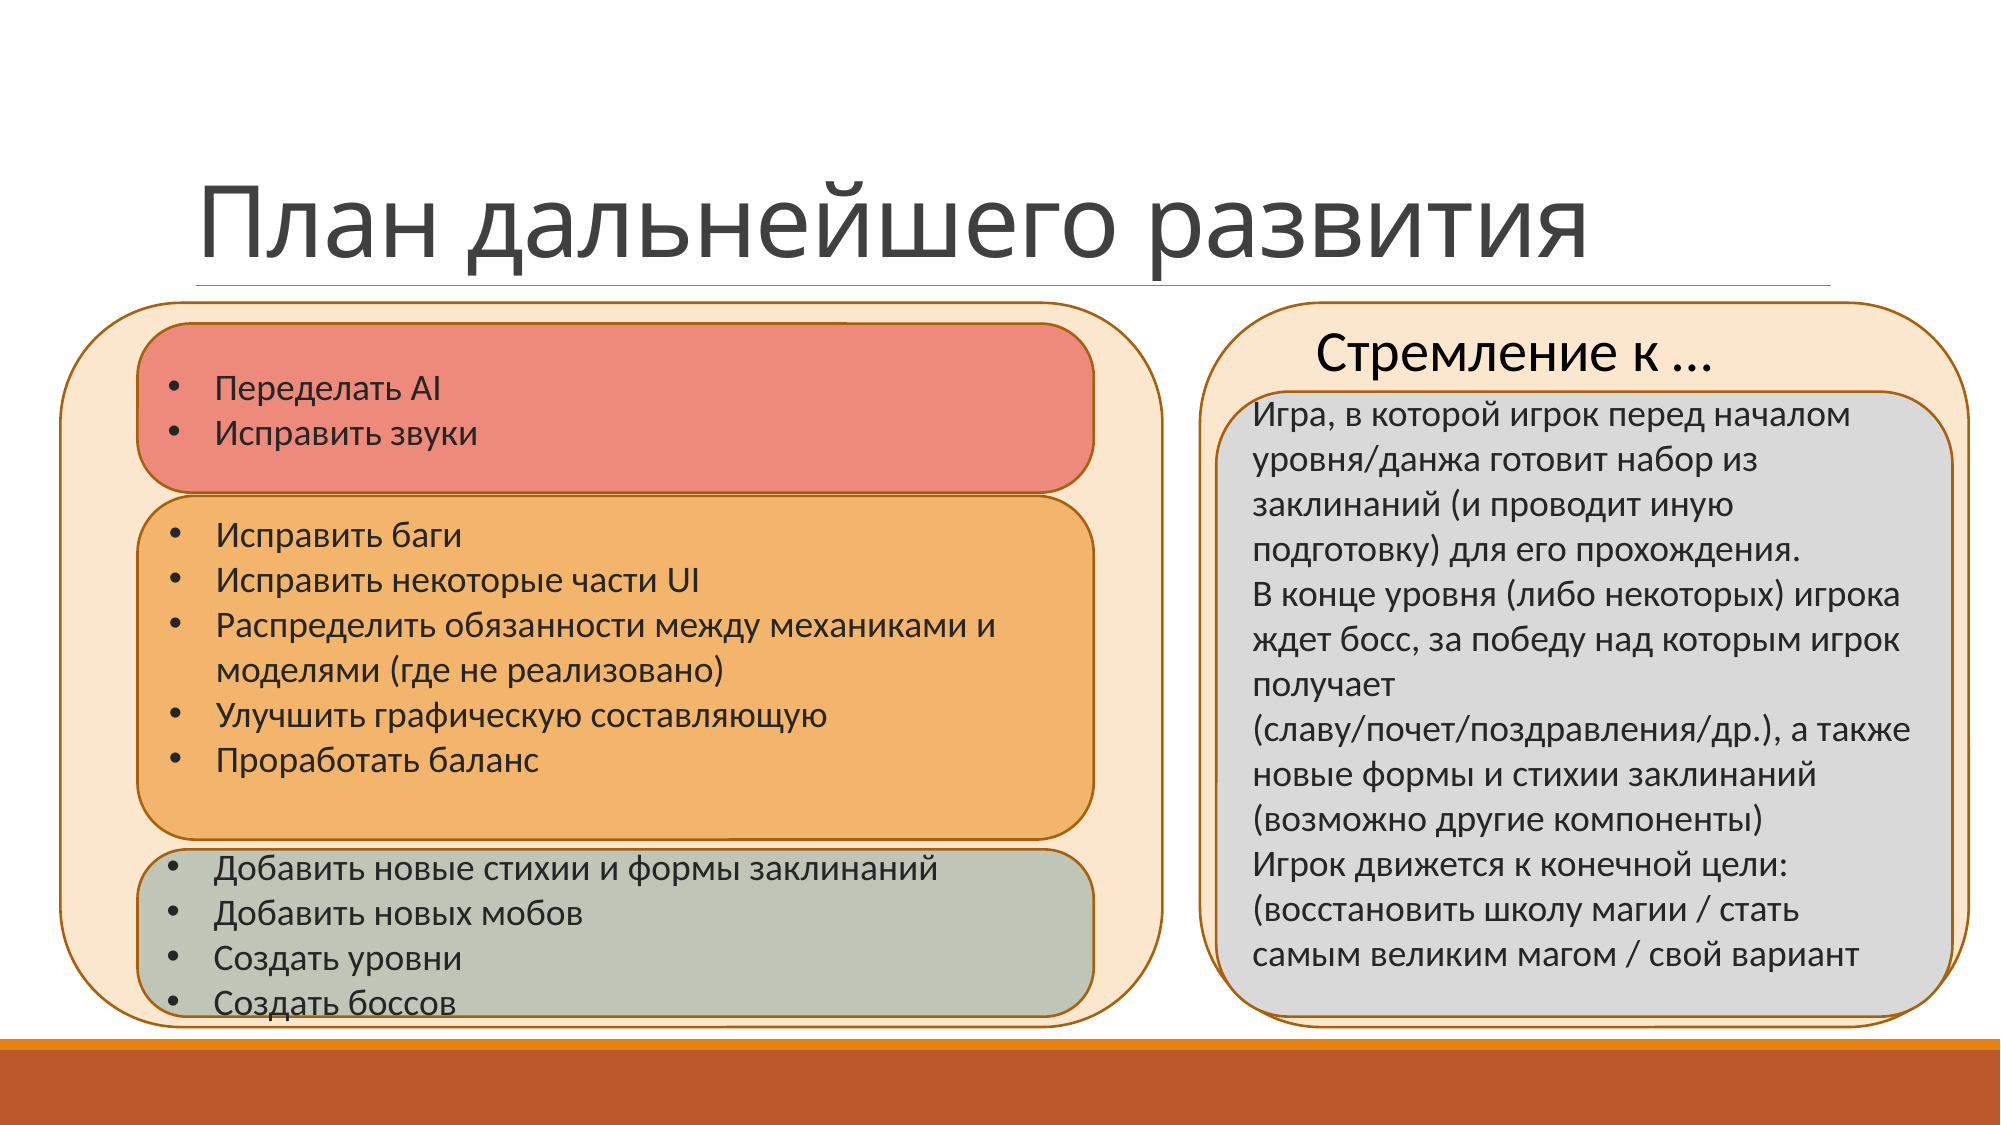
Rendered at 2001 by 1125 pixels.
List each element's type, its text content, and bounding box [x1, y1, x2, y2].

text_box [59, 301, 1164, 1029]
title План дальнейшего развития [180, 47, 1830, 285]
text_box Переделать AI Исправить звуки [136, 322, 1096, 494]
text_box [1895, 313, 1971, 982]
text_box Стремление к … [1301, 305, 1900, 391]
text_box Исправить баги Исправить некоторые части UI Распределить обязанности между механиками и моделями (где не реализовано) Улучшить графическую составляющую Проработать баланс [136, 494, 1096, 841]
text_box Добавить новые стихии и формы заклинаний Добавить новых мобов Создать уровни Создать боссов [136, 848, 1096, 1018]
text_box [1263, 1014, 1906, 1029]
text_box Игра, в которой игрок перед началом уровня/данжа готовит набор из заклинаний (и проводит иную подготовку) для его прохождения. В конце уровня (либо некоторых) игрока ждет босс, за победу над которым игрок получает (славу/почет/поздравления/др.), а также новые формы и стихии заклинаний (возможно другие компоненты) Игрок движется к конечной цели: (восстановить школу магии / стать самым великим магом / свой вариант [1214, 390, 1954, 1018]
text_box [1198, 301, 1878, 981]
